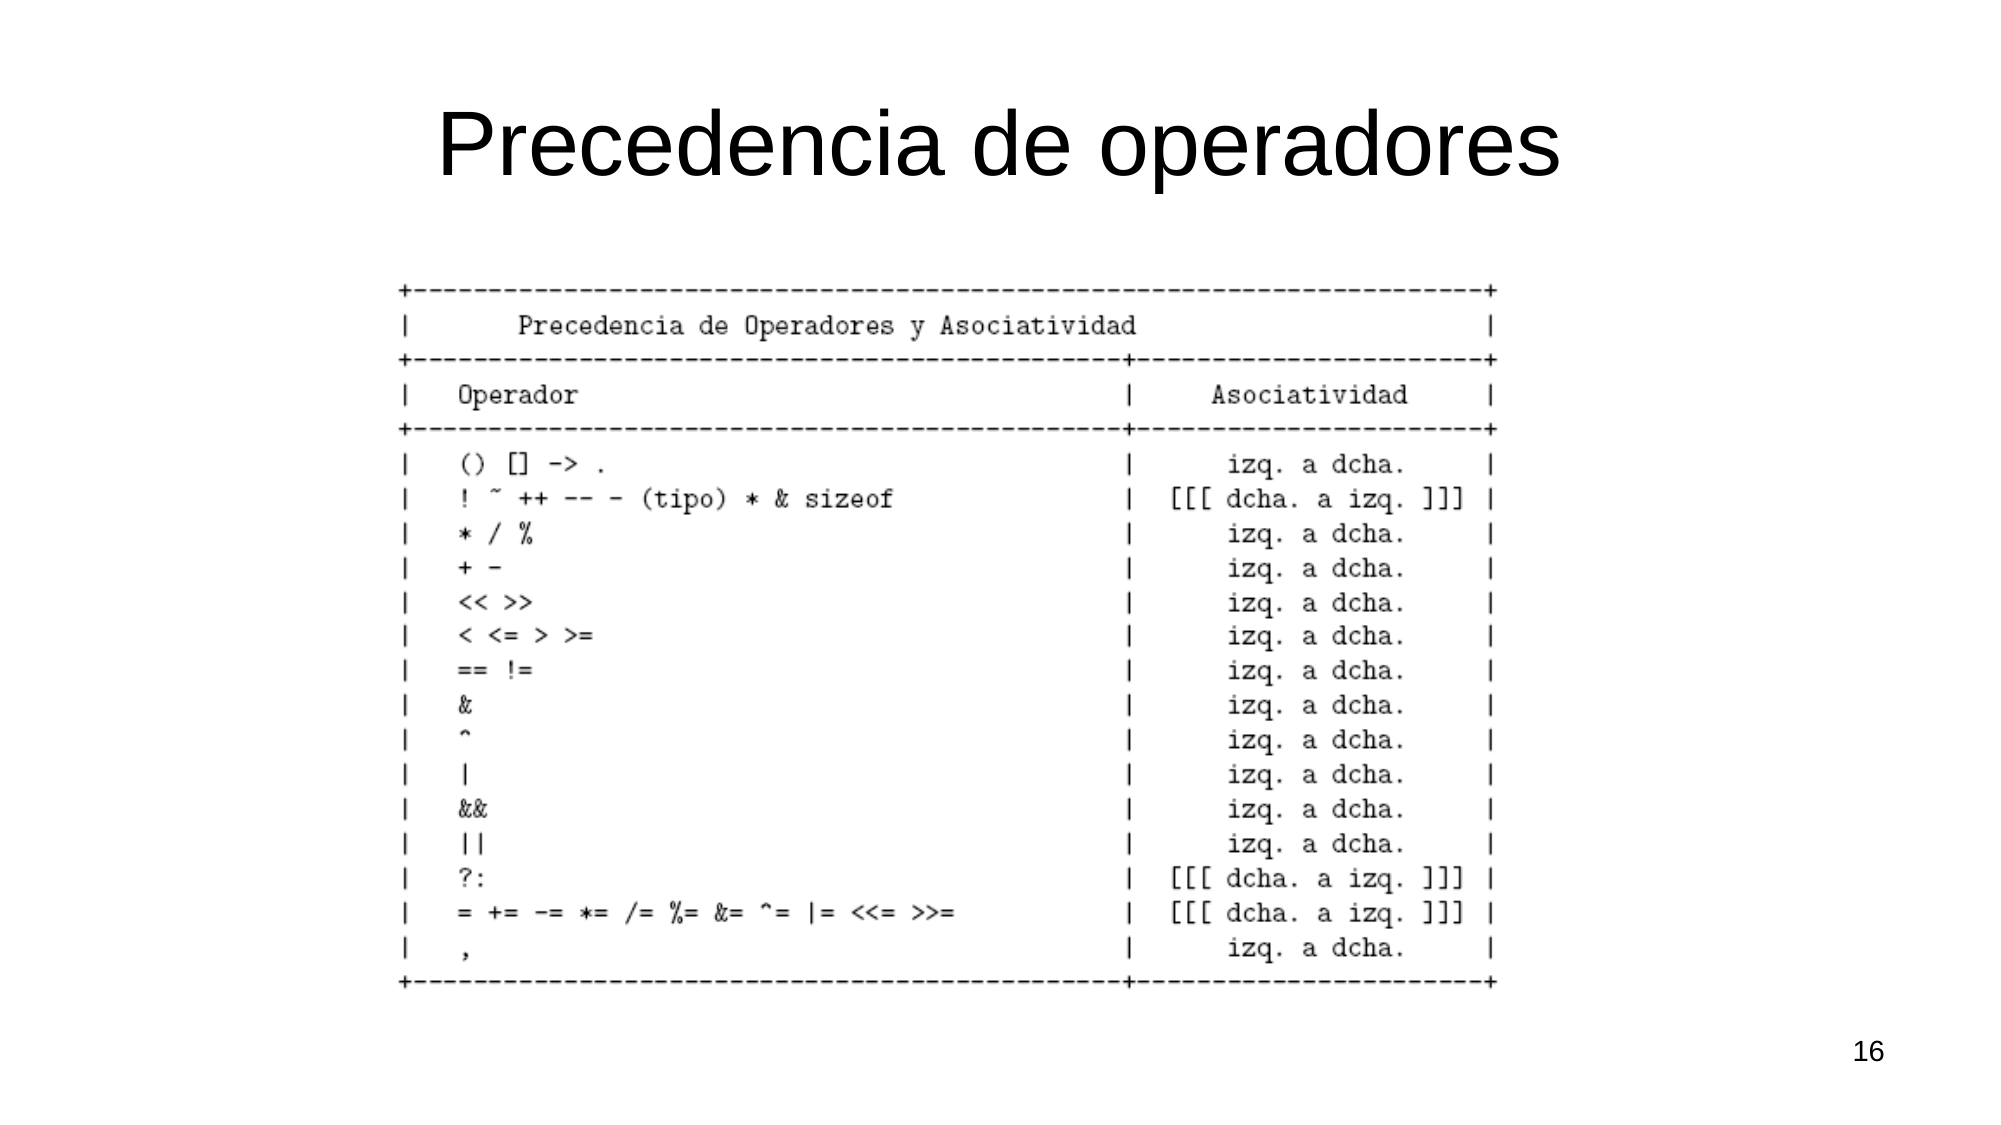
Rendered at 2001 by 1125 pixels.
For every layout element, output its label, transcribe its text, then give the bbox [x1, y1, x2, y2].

title Precedencia de operadores [99, 44, 1901, 233]
picture [374, 274, 1526, 1000]
slide_number 16 [1433, 1024, 1901, 1103]
